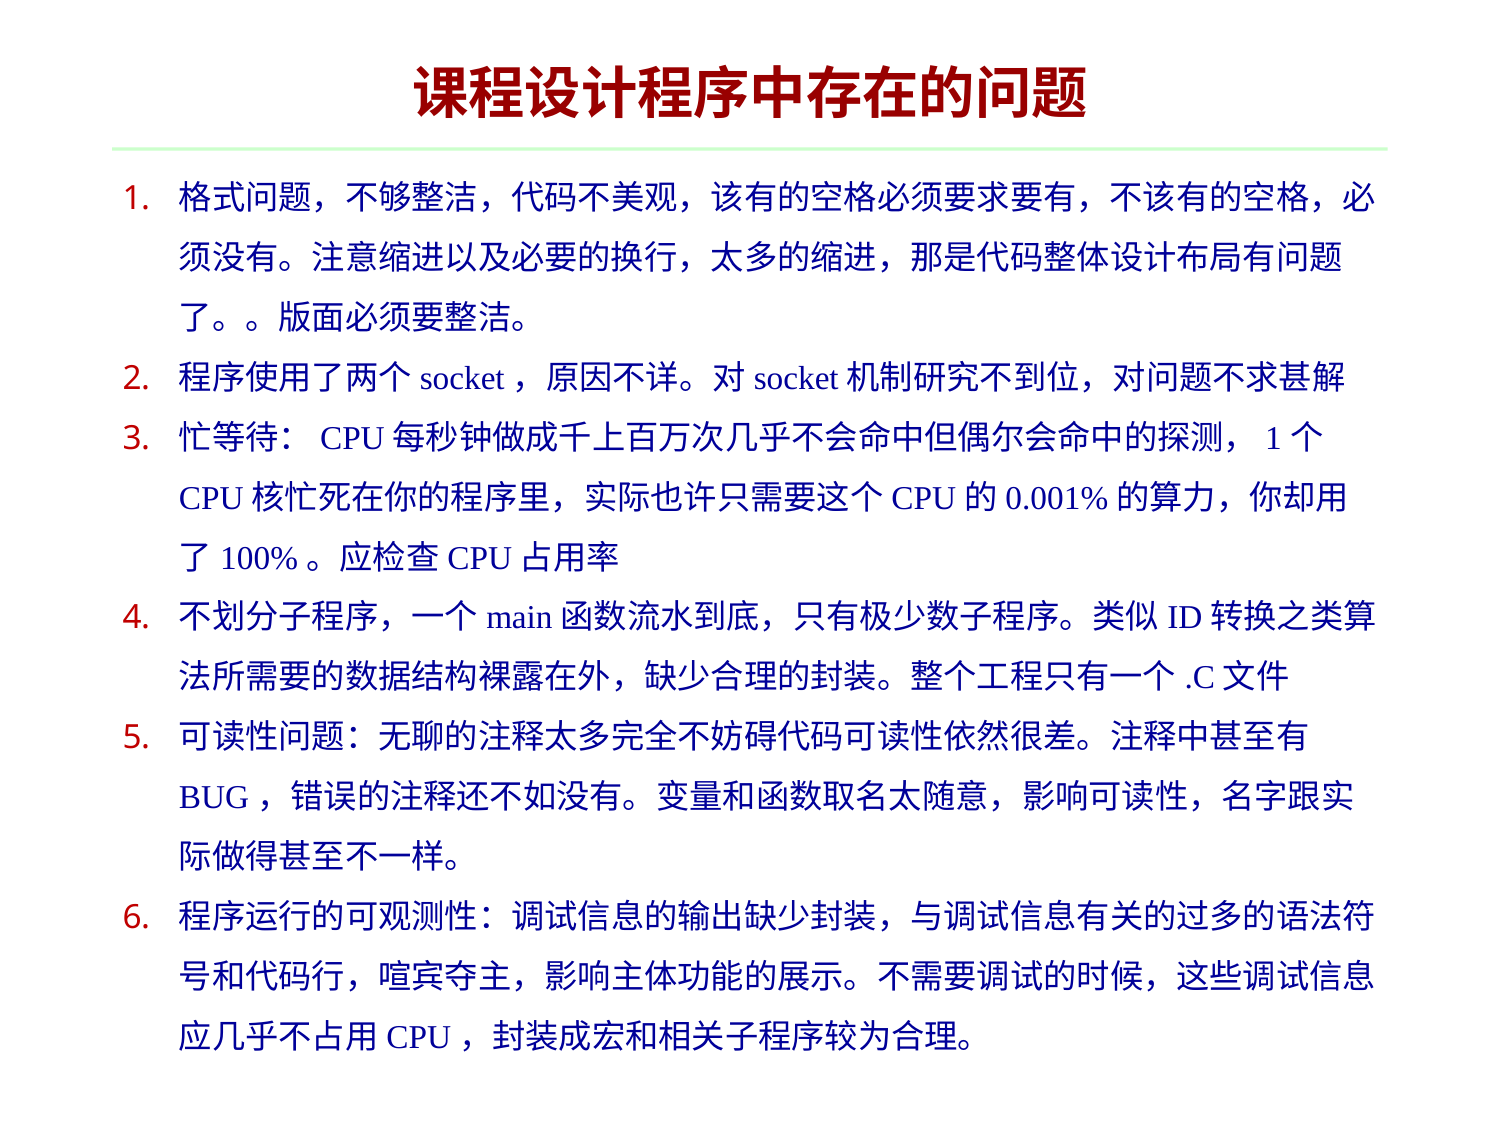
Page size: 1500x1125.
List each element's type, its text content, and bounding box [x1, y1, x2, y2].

list 格式问题，不够整洁，代码不美观，该有的空格必须要求要有，不该有的空格，必须没有。注意缩进以及必要的换行，太多的缩进，那是代码整体设计布局有问题了。。版面必须要整洁。 程序使用了两个socket，原因不详。对socket机制研究不到位，对问题不求甚解 忙等待：CPU每秒钟做成千上百万次几乎不会命中但偶尔会命中的探测，1个CPU核忙死在你的程序里，实际也许只需要这个CPU的0.001%的算力，你却用了100%。应检查CPU占用率 不划分子程序，一个main函数流水到底，只有极少数子程序。类似ID转换之类算法所需要的数据结构裸露在外，缺少合理的封装。整个工程只有一个.C文件 可读性问题：无聊的注释太多完全不妨碍代码可读性依然很差。注释中甚至有BUG，错误的注释还不如没有。变量和函数取名太随意，影响可读性，名字跟实际做得甚至不一样。 程序运行的可观测性：调试信息的输出缺少封装，与调试信息有关的过多的语法符号和代码行，喧宾夺主，影响主体功能的展示。不需要调试的时候，这些调试信息应几乎不占用CPU，封装成宏和相关子程序较为合理。 [107, 149, 1392, 1035]
title 课程设计程序中存在的问题 [112, 42, 1388, 140]
